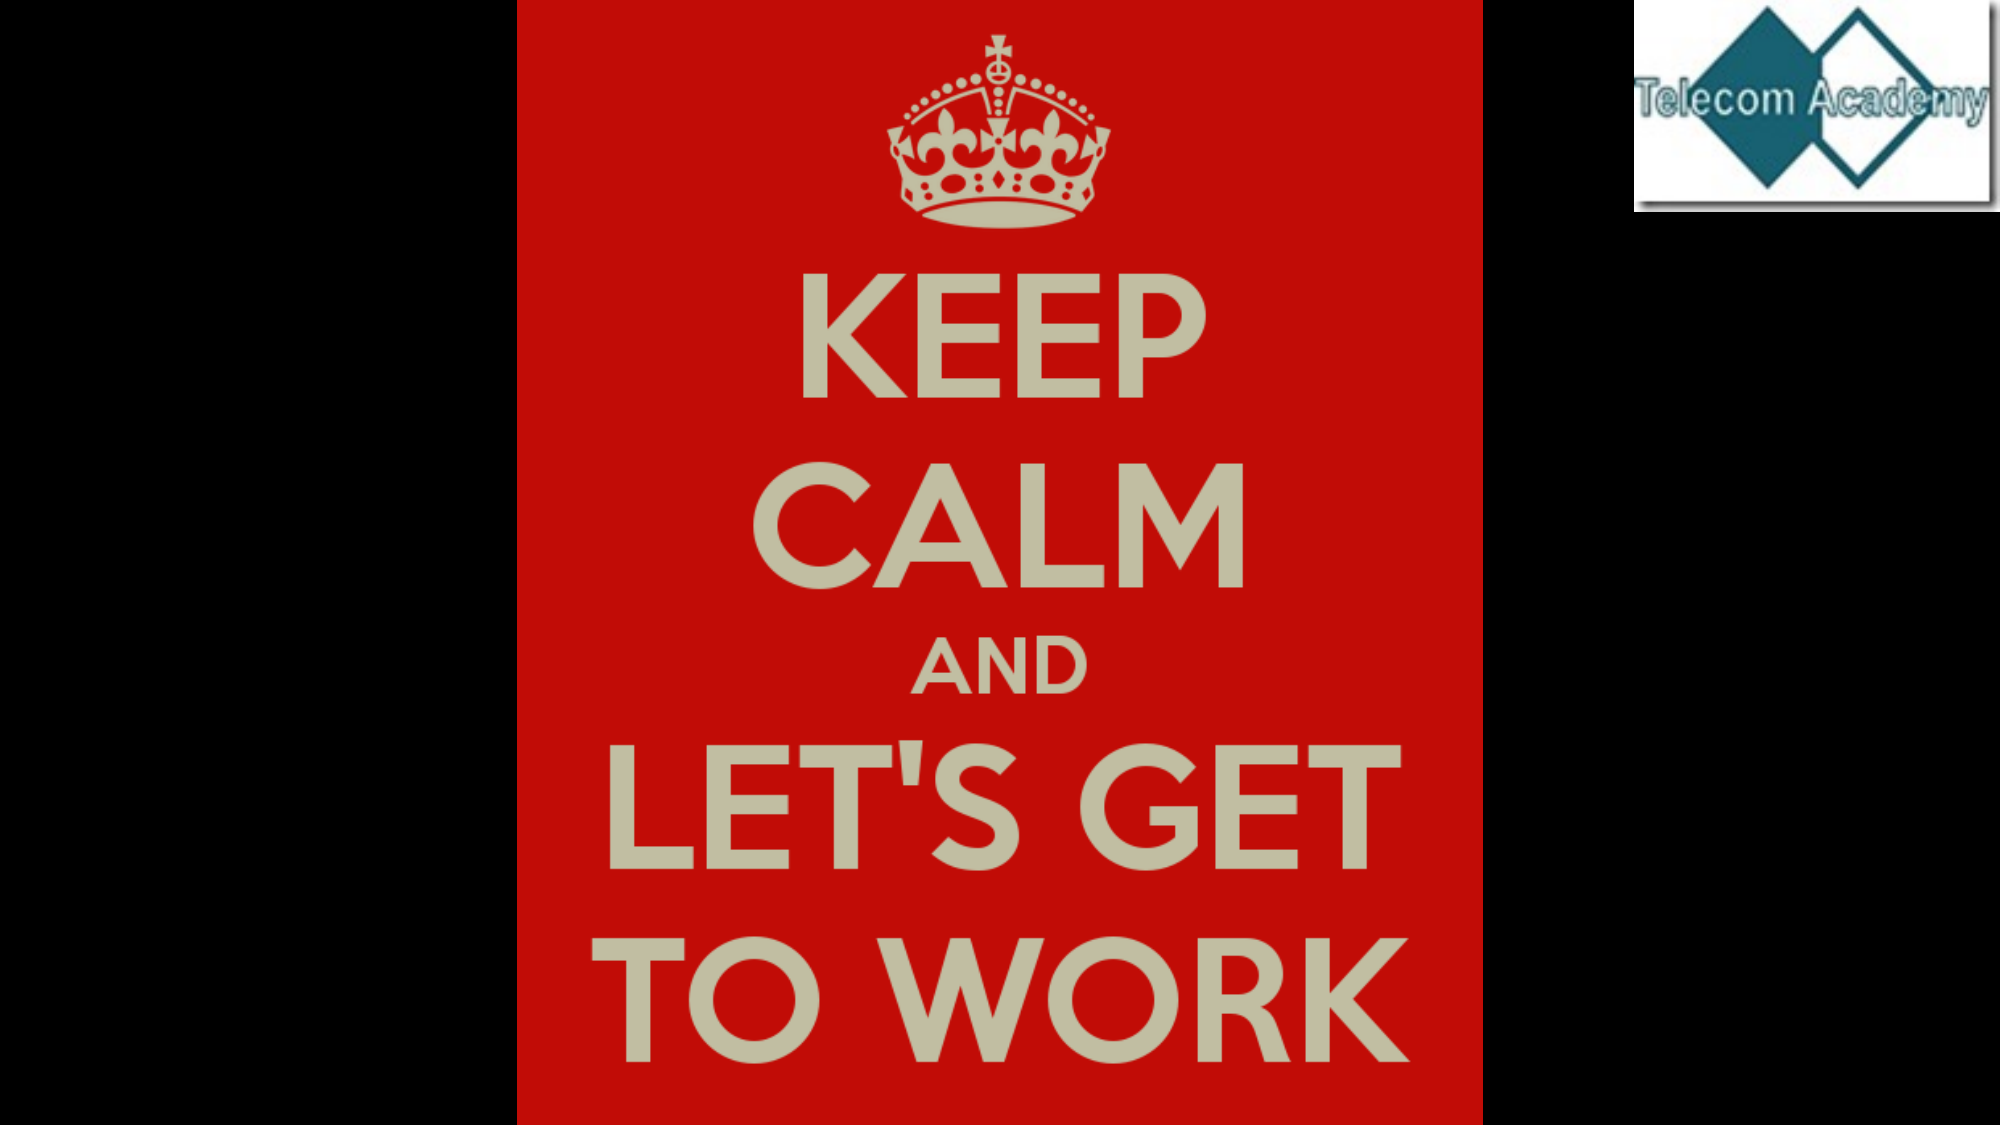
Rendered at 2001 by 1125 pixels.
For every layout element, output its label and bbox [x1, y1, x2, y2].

picture [517, 0, 1483, 1125]
picture [1634, 0, 2000, 212]
